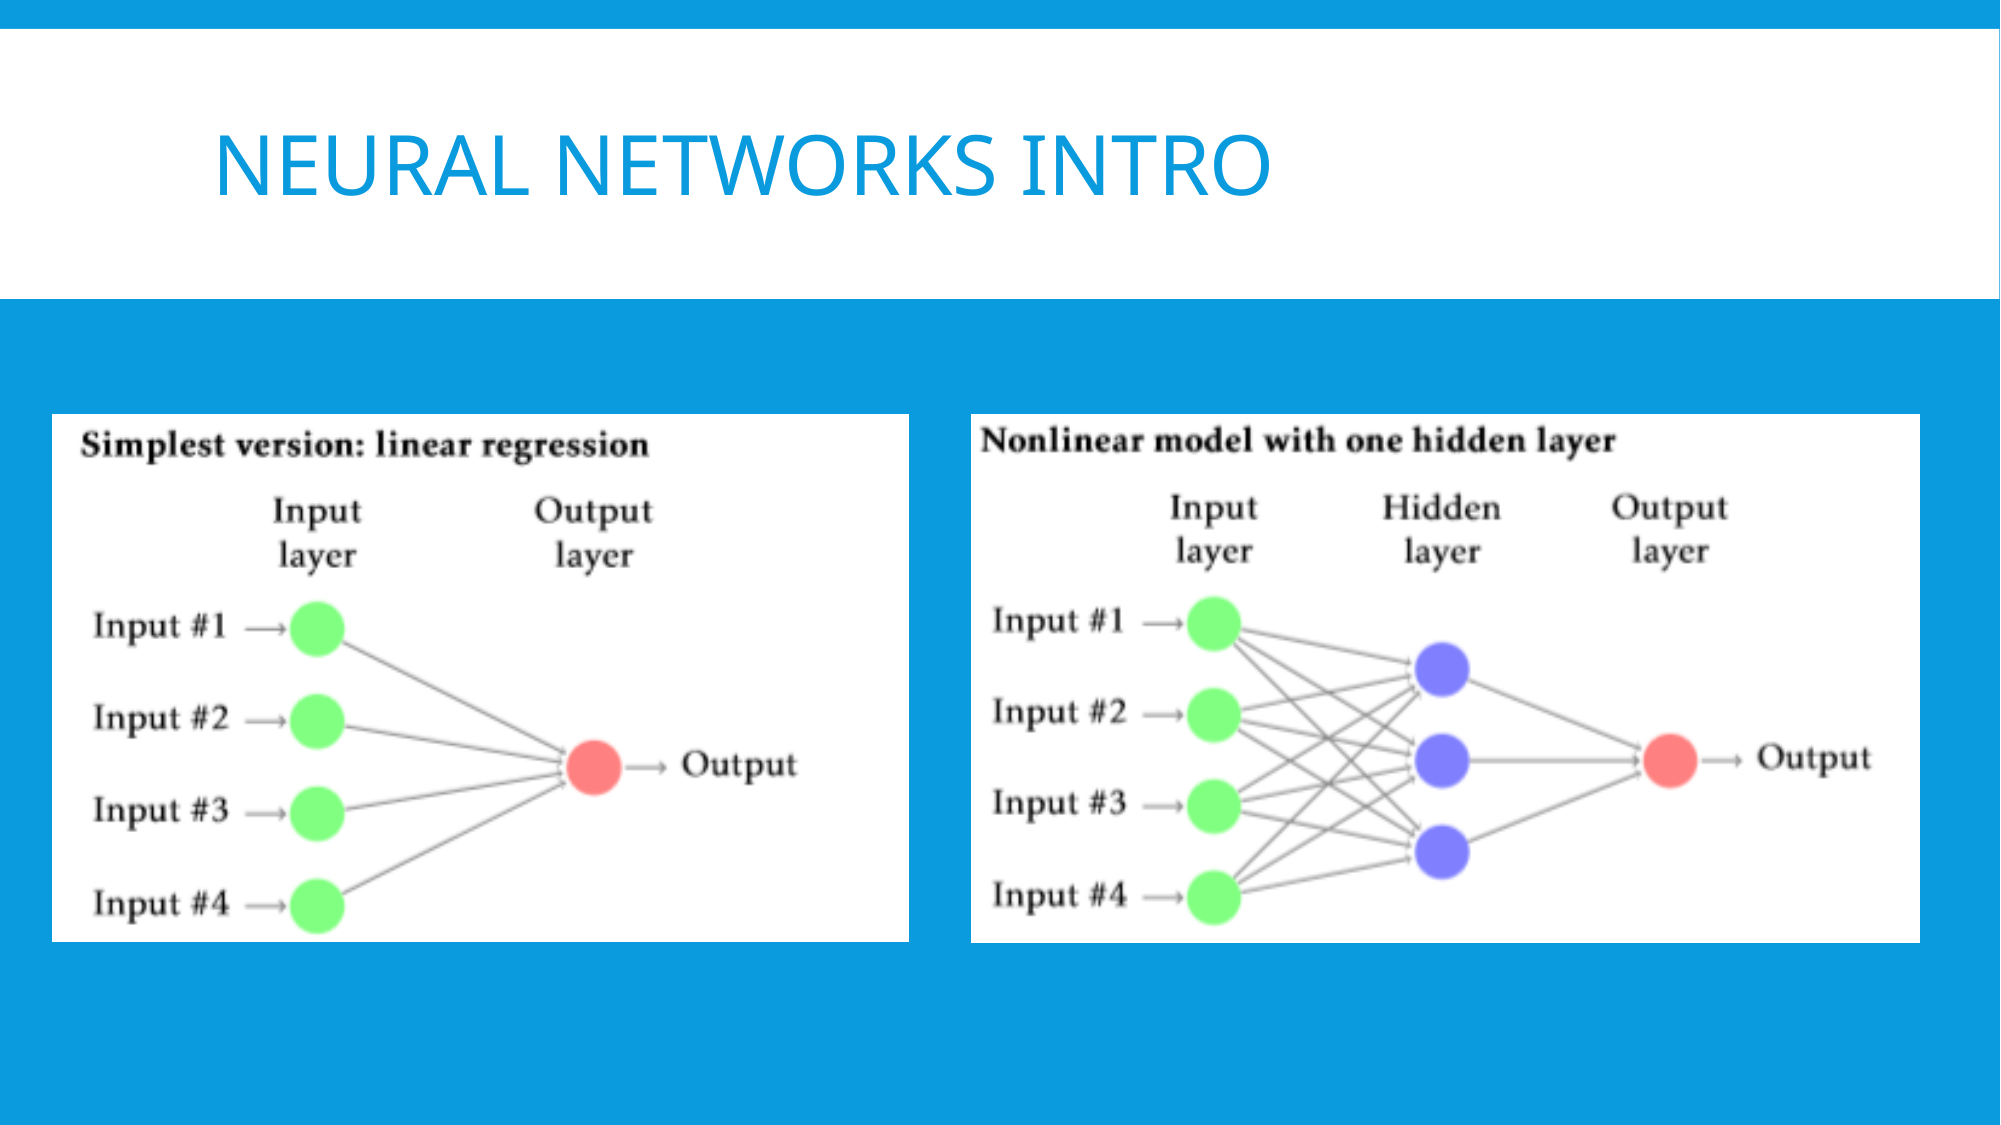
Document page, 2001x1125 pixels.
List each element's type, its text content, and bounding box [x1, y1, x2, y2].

title NEURAL NETWORKS InTRO [197, 46, 1803, 295]
picture [972, 415, 1919, 942]
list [51, 414, 909, 942]
